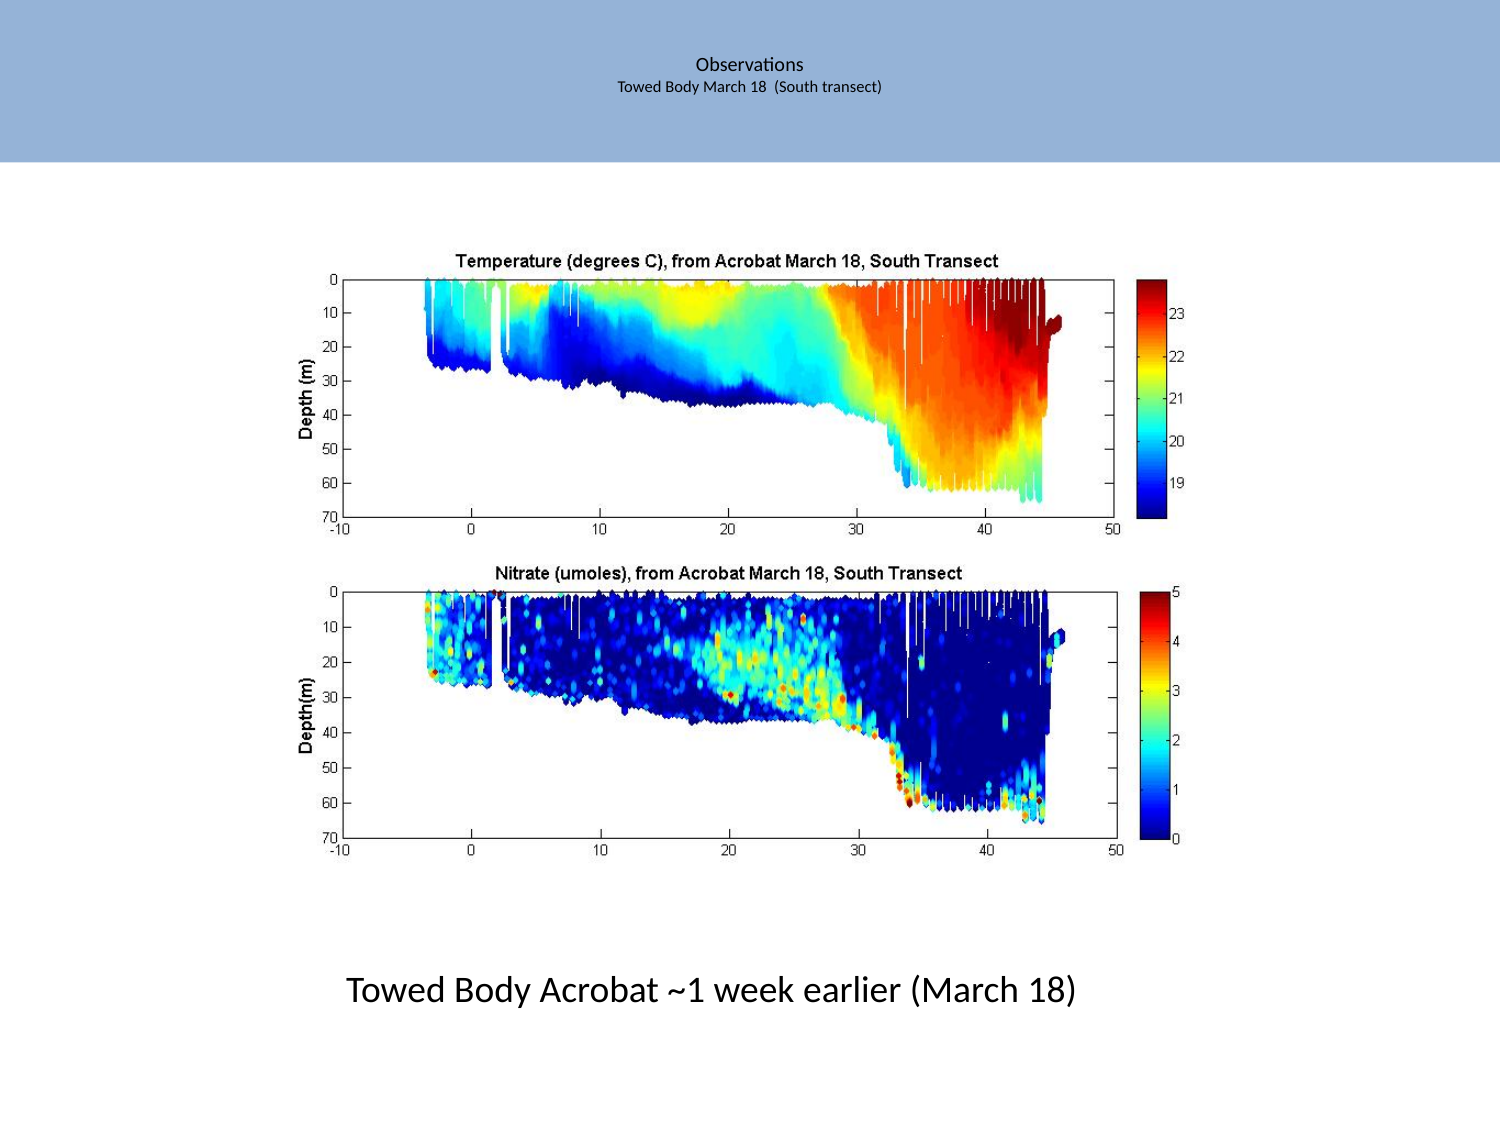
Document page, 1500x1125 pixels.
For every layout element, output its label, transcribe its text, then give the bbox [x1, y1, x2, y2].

picture [0, 229, 1500, 895]
text_box Towed Body Acrobat ~1 week earlier (March 18) [331, 957, 1169, 1018]
title Observations Towed Body March 18 (South transect) [0, 0, 1500, 163]
